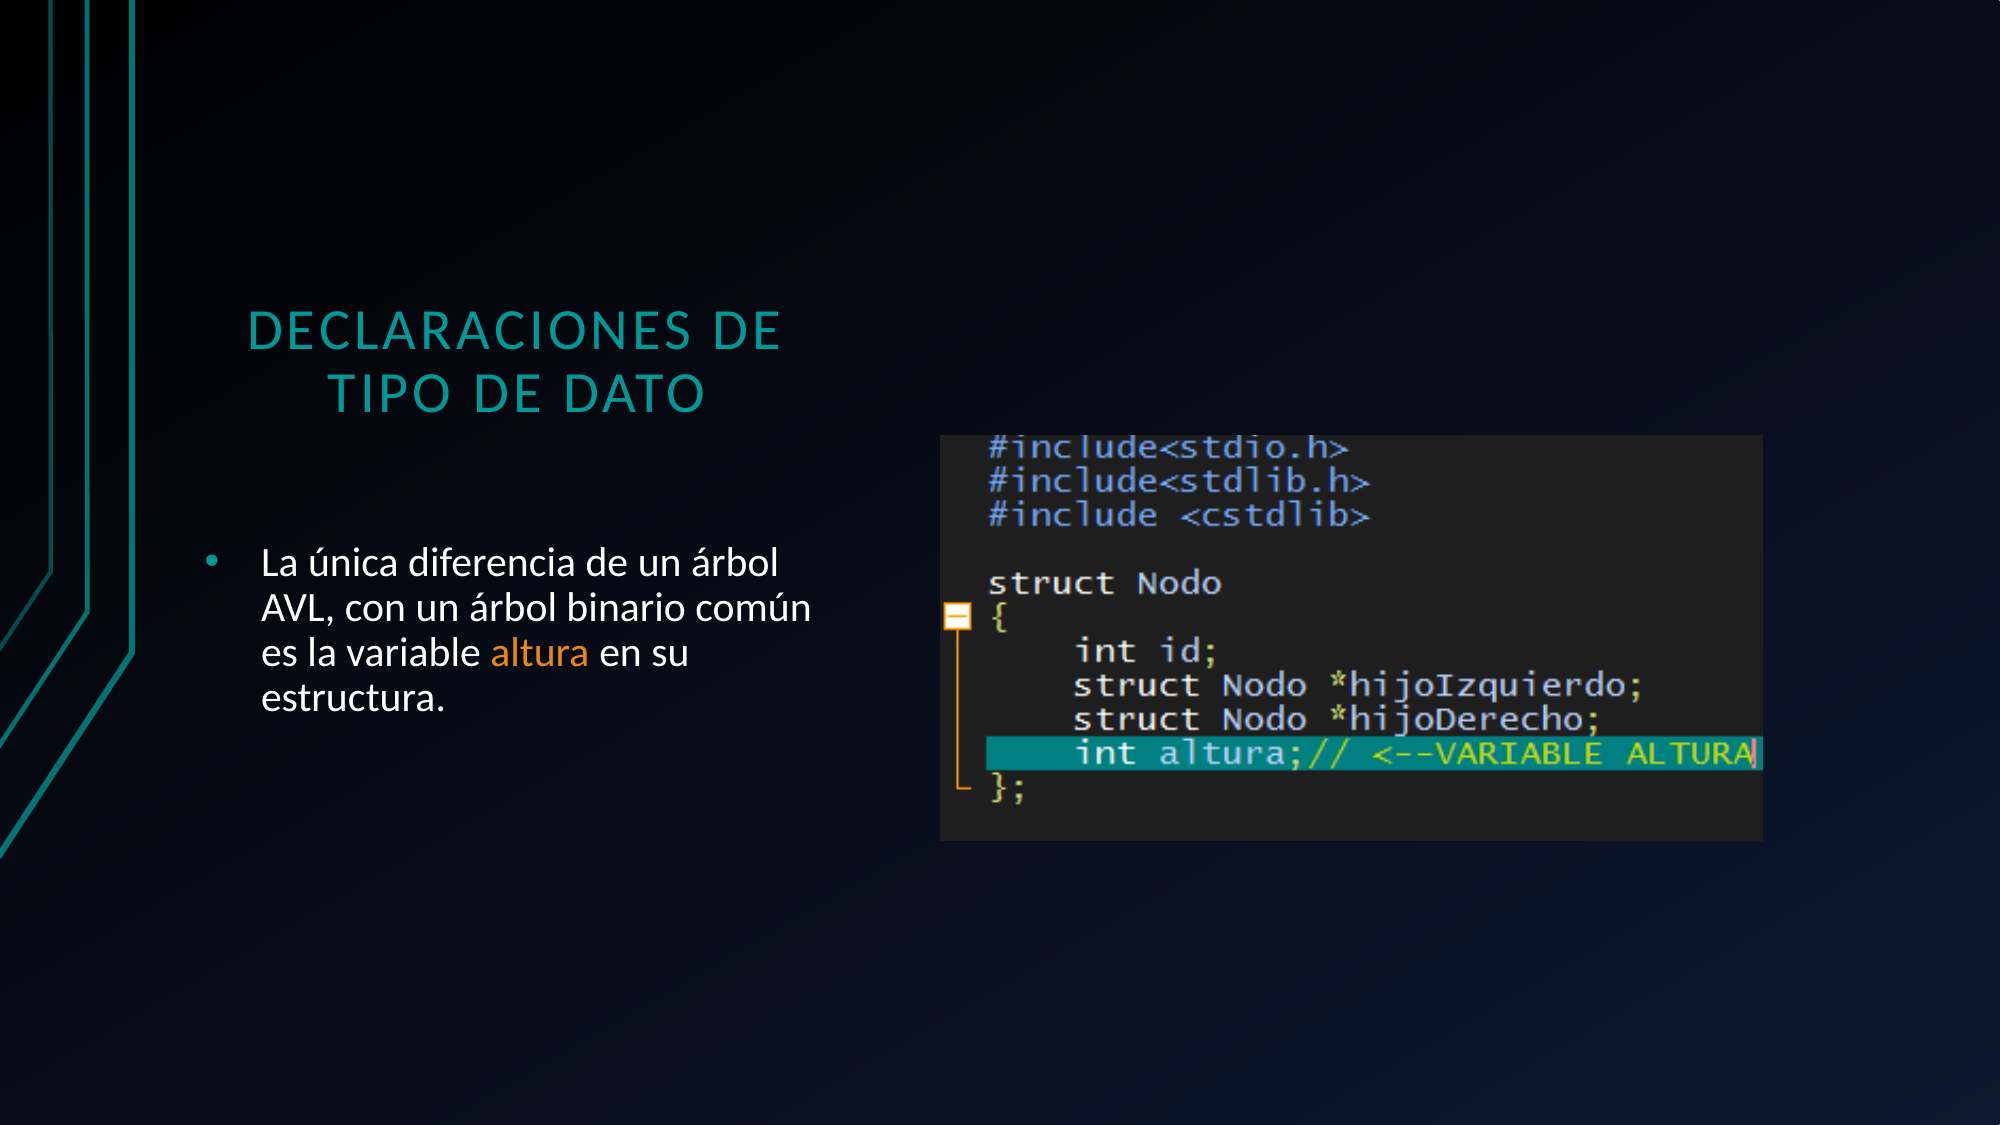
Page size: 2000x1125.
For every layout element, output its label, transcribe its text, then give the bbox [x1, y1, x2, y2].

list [940, 434, 1763, 841]
list La única diferencia de un árbol AVL, con un árbol binario común es la variable altura en su estructura. [184, 530, 852, 763]
title DECLARACIONES DE TIPO DE DATO [183, 35, 850, 435]
